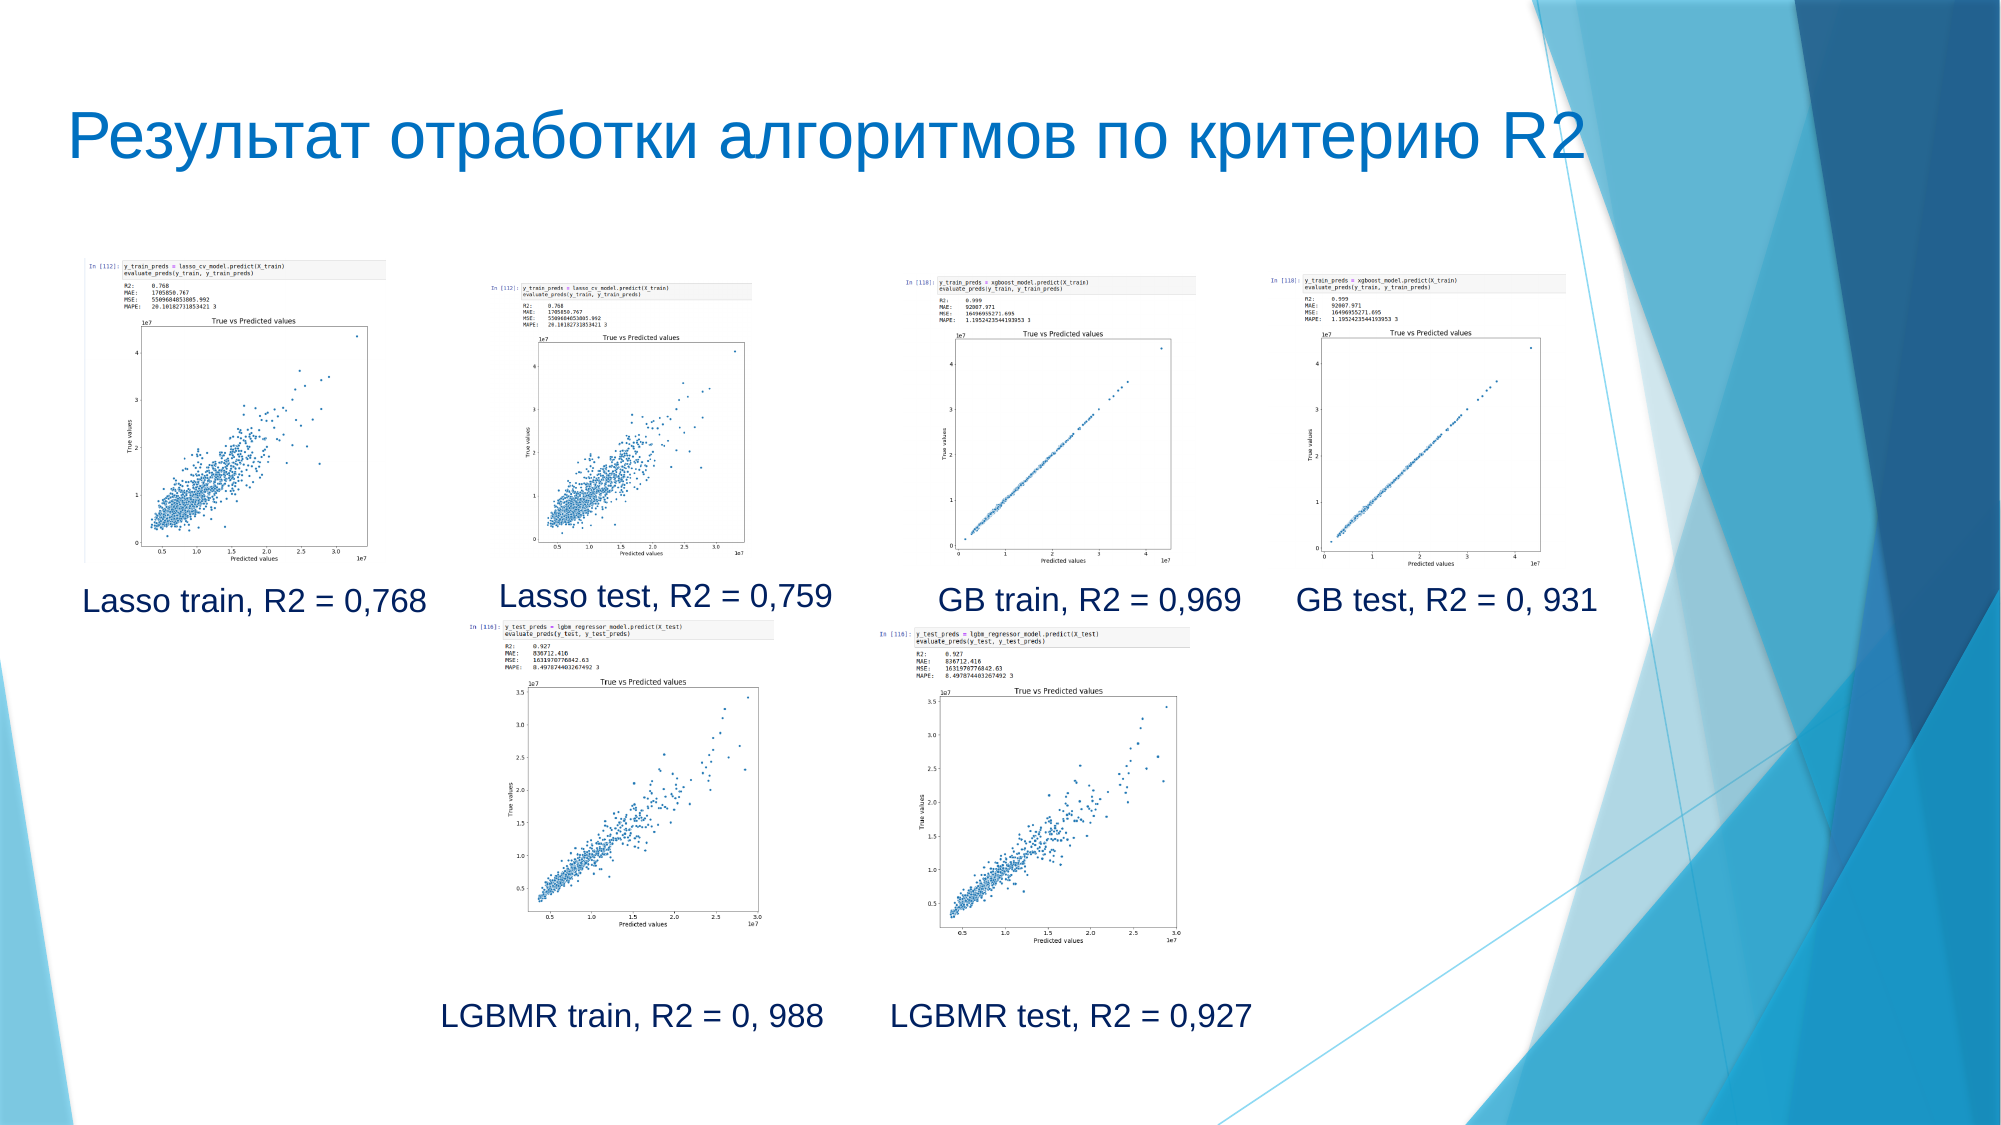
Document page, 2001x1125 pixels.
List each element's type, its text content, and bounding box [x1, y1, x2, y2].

text_box Lasso train, R2 = 0,768 [67, 572, 452, 627]
picture [874, 621, 1191, 950]
text_box GB test, R2 = 0, 931 [1281, 570, 1623, 625]
text_box Lasso test, R2 = 0,759 [480, 566, 852, 622]
text_box GB train, R2 = 0,969 [923, 570, 1267, 625]
title Результат отработки алгоритмов по критерию R2 [36, 84, 1619, 184]
picture [902, 272, 1197, 567]
picture [465, 614, 774, 934]
text_box LGBMR test, R2 = 0,927 [875, 986, 1278, 1042]
picture [489, 279, 752, 559]
text_box LGBMR train, R2 = 0, 988 [425, 986, 849, 1042]
picture [1268, 270, 1567, 569]
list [84, 257, 387, 563]
